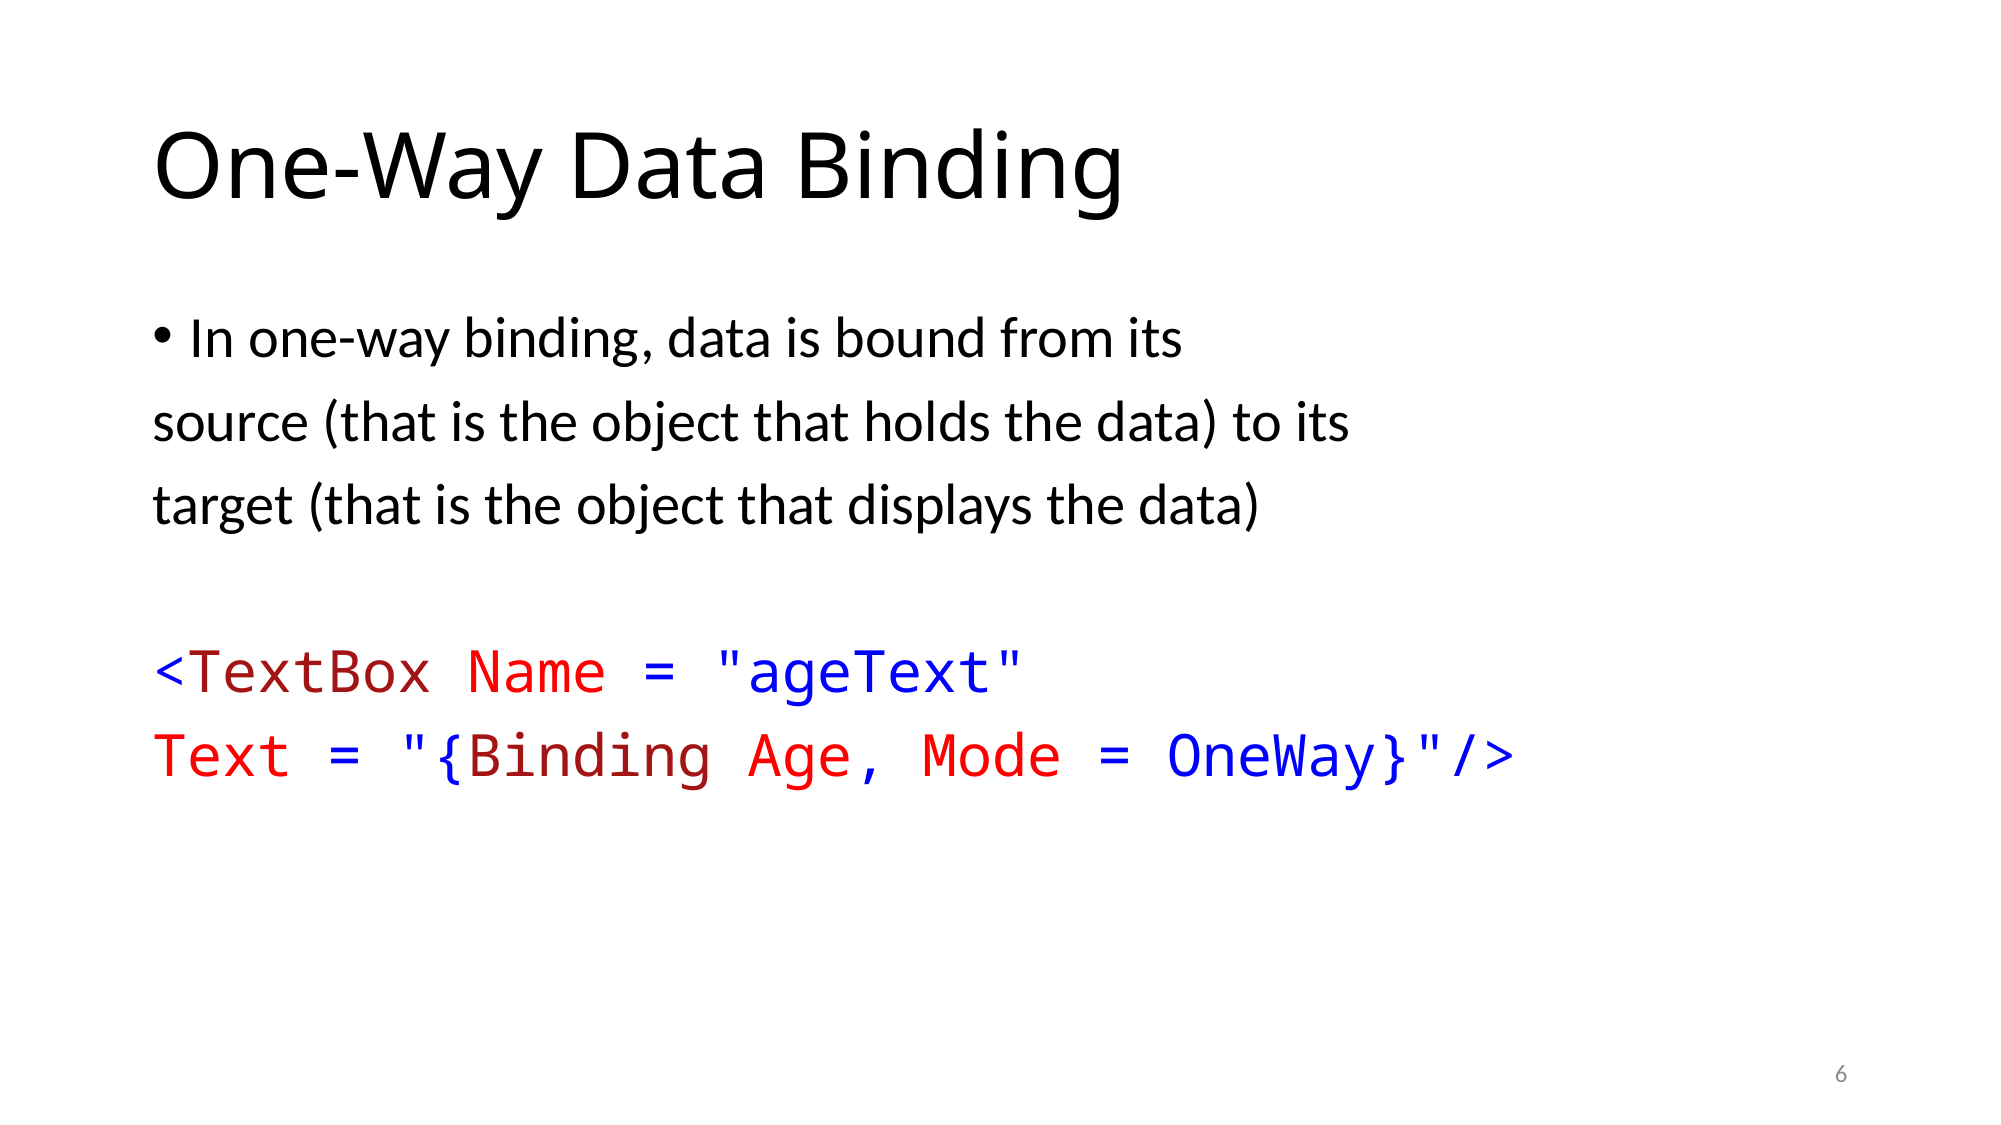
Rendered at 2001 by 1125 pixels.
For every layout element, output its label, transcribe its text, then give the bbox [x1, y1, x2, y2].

slide_number 6 [1412, 1042, 1863, 1103]
title One-Way Data Binding [137, 59, 1863, 278]
list In one-way binding, data is bound from its source (that is the object that holds the data) to its target (that is the object that displays the data) <TextBox Name = "ageText" Text = "{Binding Age, Mode = OneWay}"/> [137, 299, 1863, 1014]
